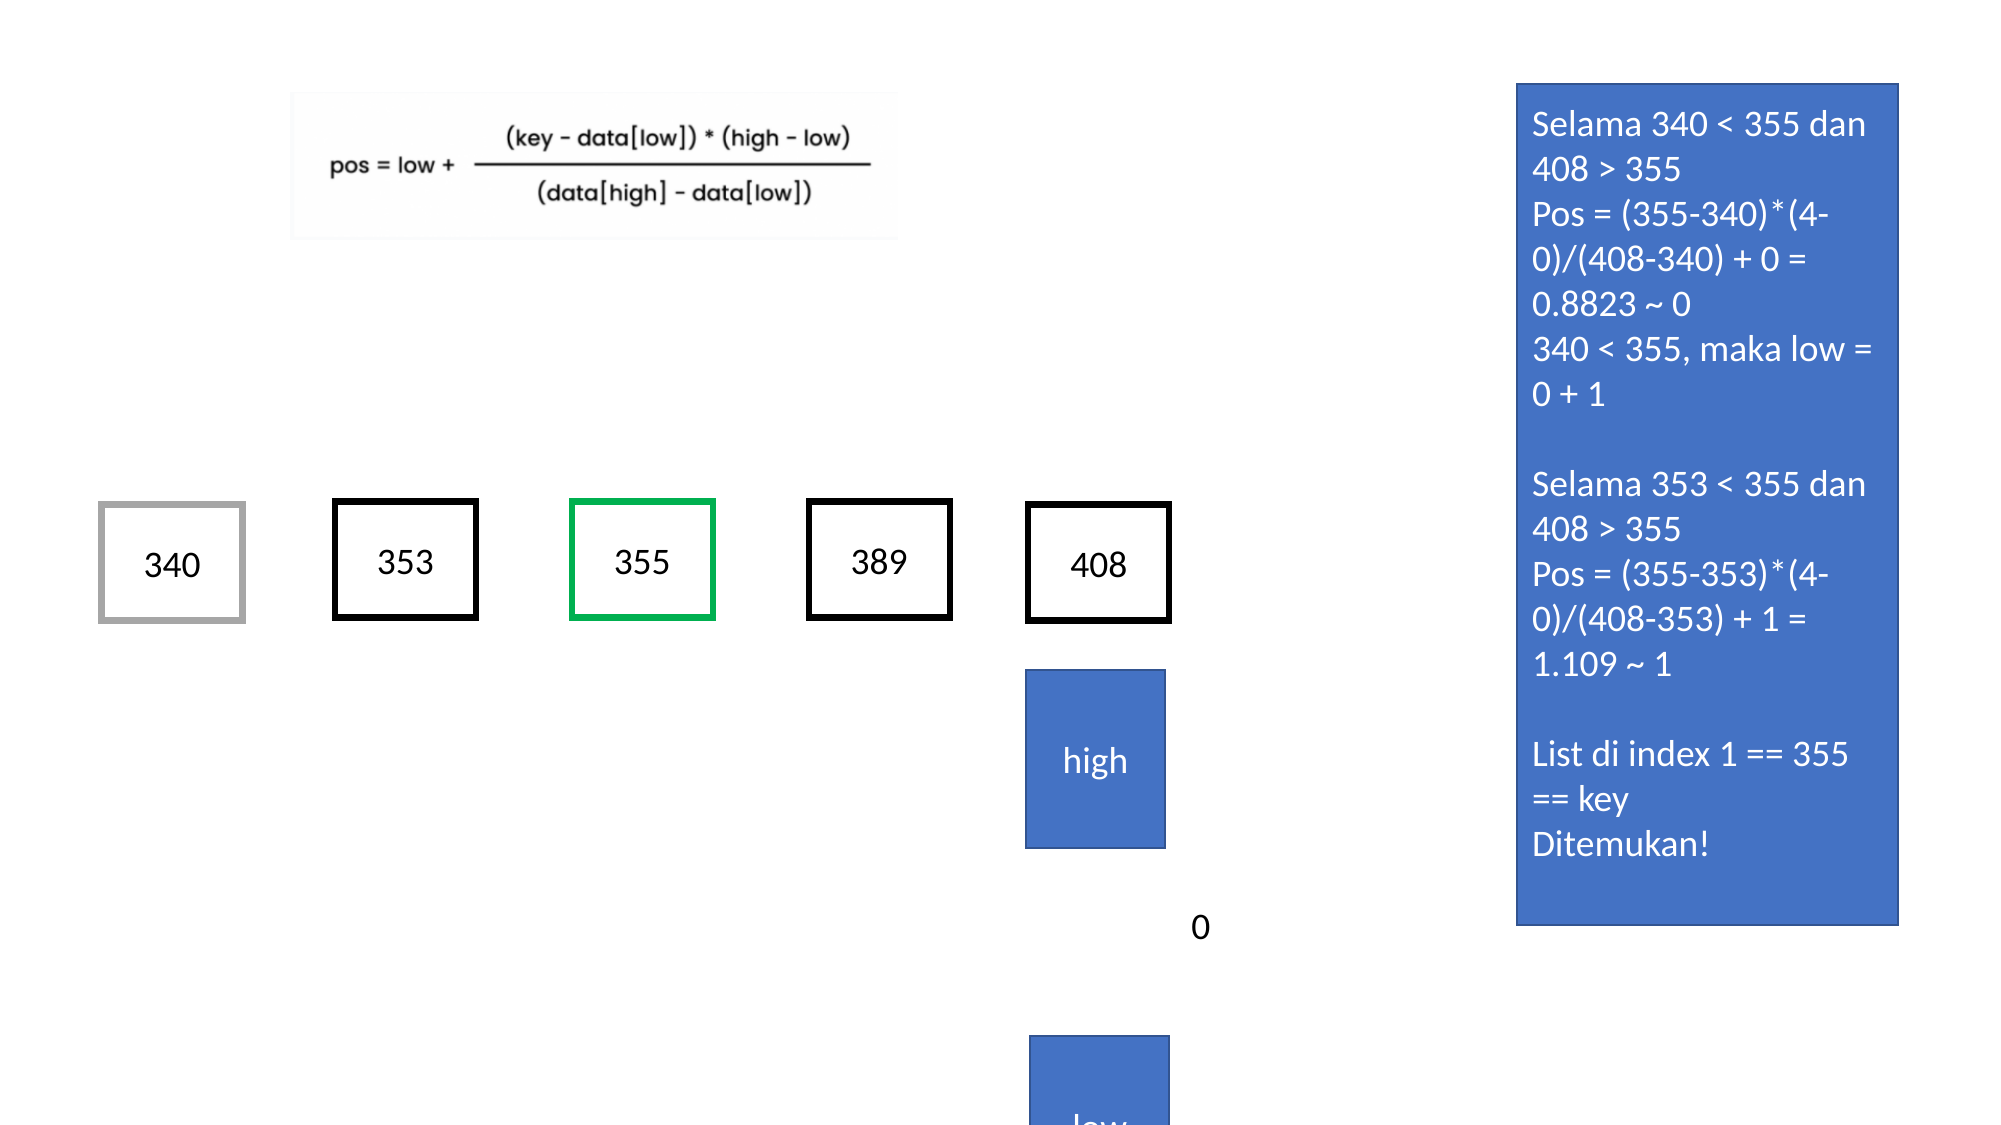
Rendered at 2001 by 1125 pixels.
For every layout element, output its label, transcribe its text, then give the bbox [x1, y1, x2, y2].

text_box 389 [808, 501, 951, 619]
text_box Selama 340 < 355 dan 408 > 355 Pos = (355-340)*(4-0)/(408-340) + 0 = 0.8823 ~ 0 340 < 355, maka low = 0 + 1 Selama 353 < 355 dan 408 > 355 Pos = (355-353)*(4-0)/(408-353) + 1 = 1.109 ~ 1 List di index 1 == 355 == key Ditemukan! [1516, 83, 1899, 926]
picture [290, 92, 899, 240]
text_box 353 [334, 501, 477, 619]
text_box low [1029, 1035, 1170, 1125]
text_box 0 [1176, 894, 1240, 955]
text_box 408 [1027, 503, 1170, 621]
text_box 340 [100, 503, 244, 621]
text_box high [1025, 669, 1166, 849]
text_box 355 [571, 501, 714, 619]
